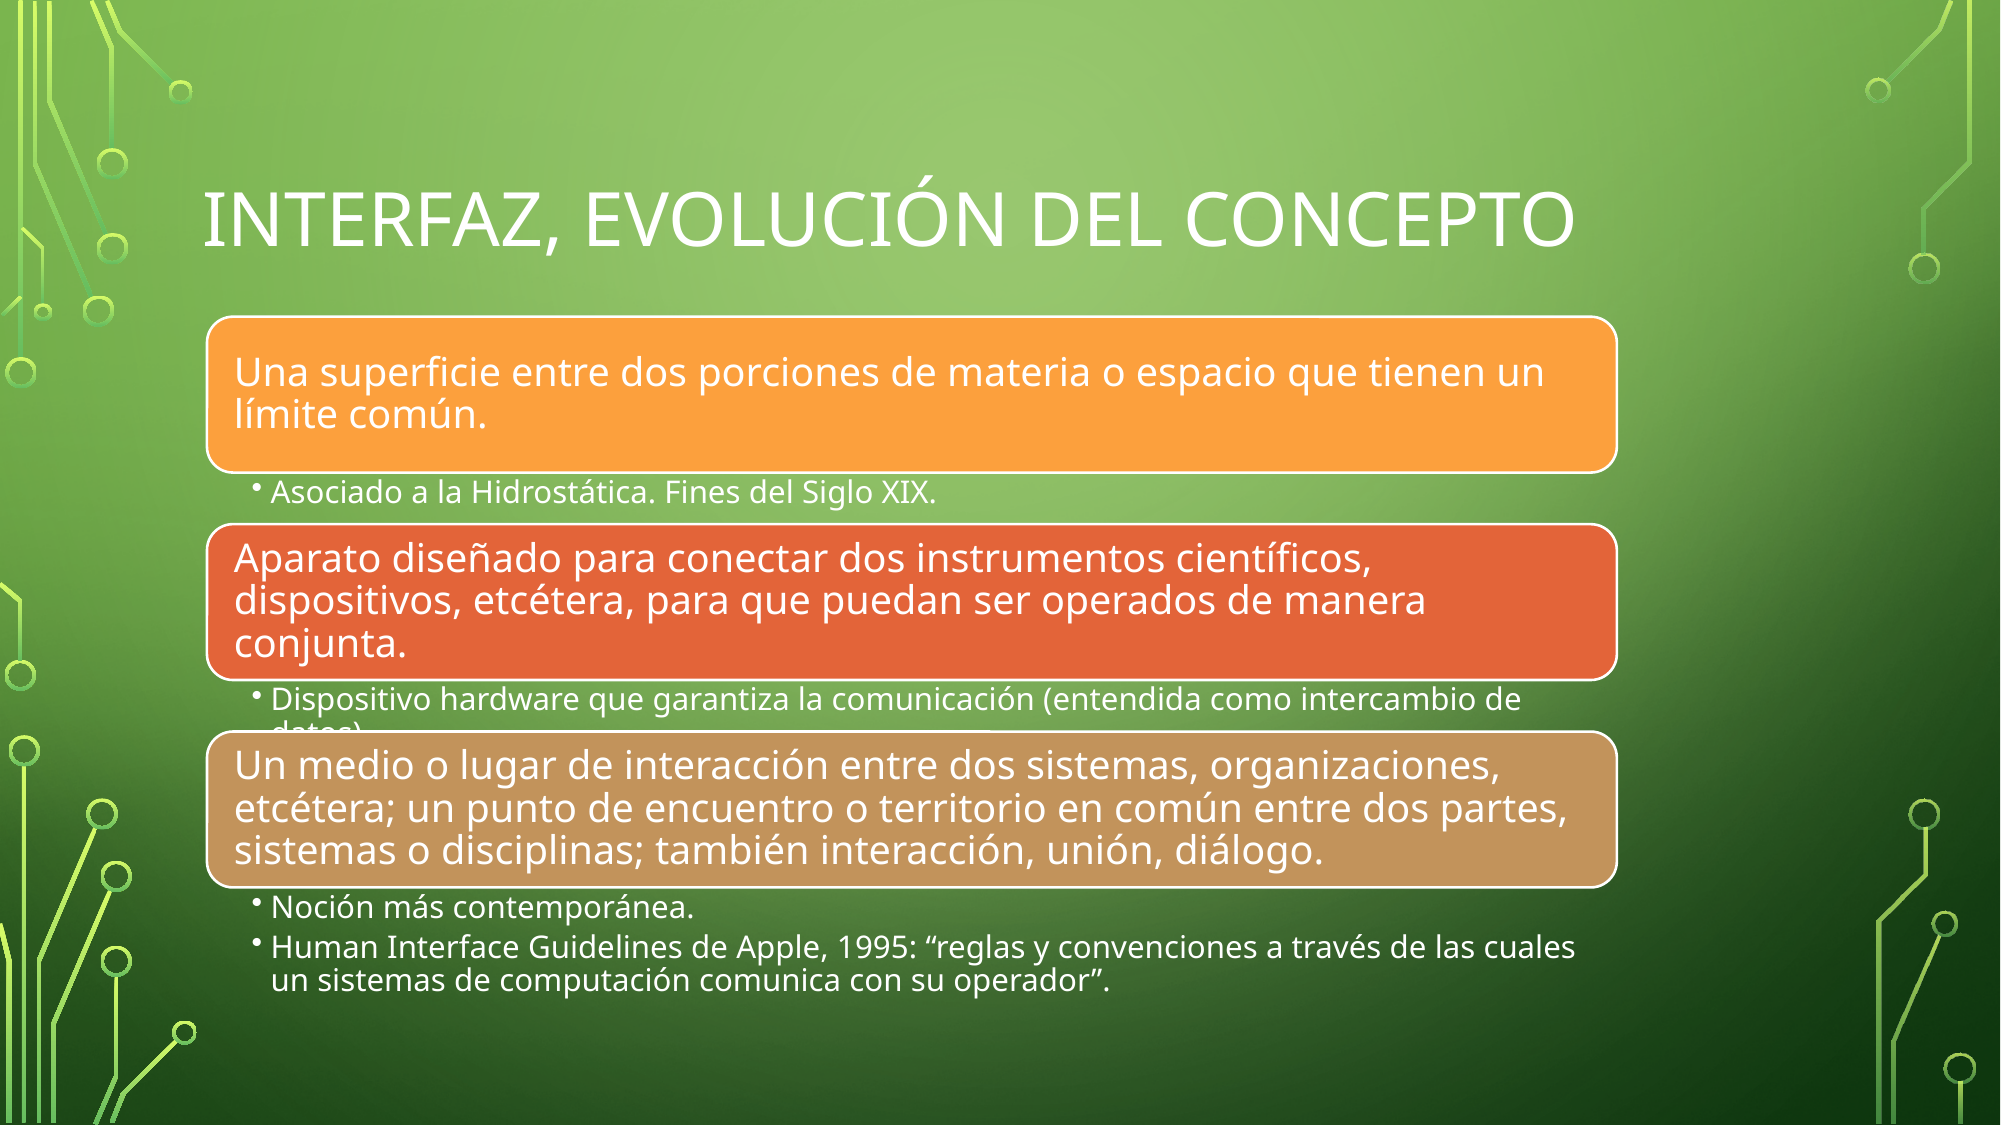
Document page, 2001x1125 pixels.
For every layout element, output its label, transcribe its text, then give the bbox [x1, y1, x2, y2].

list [206, 299, 1618, 1015]
title Interfaz, evolución del concepto [187, 101, 1813, 344]
